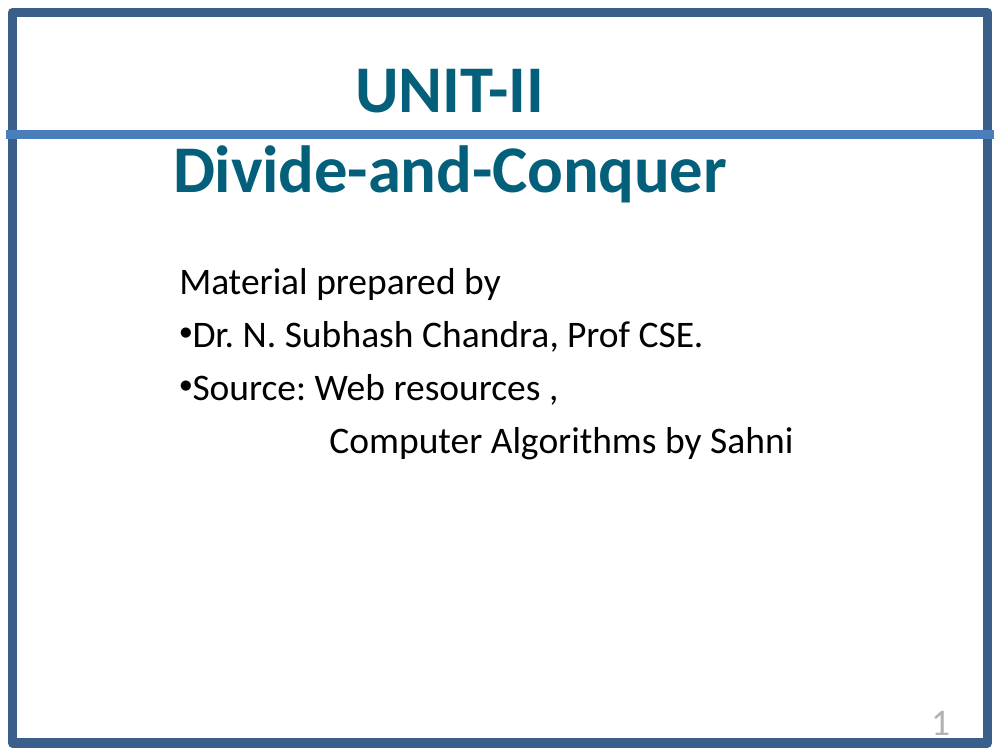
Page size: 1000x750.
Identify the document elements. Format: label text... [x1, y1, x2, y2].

text_box [10, 143, 989, 745]
text_box [10, 10, 989, 130]
text_box UNIT-II Divide-and-Conquer [50, 143, 850, 214]
text_box UNIT-II Divide-and-Conquer [50, 38, 850, 133]
